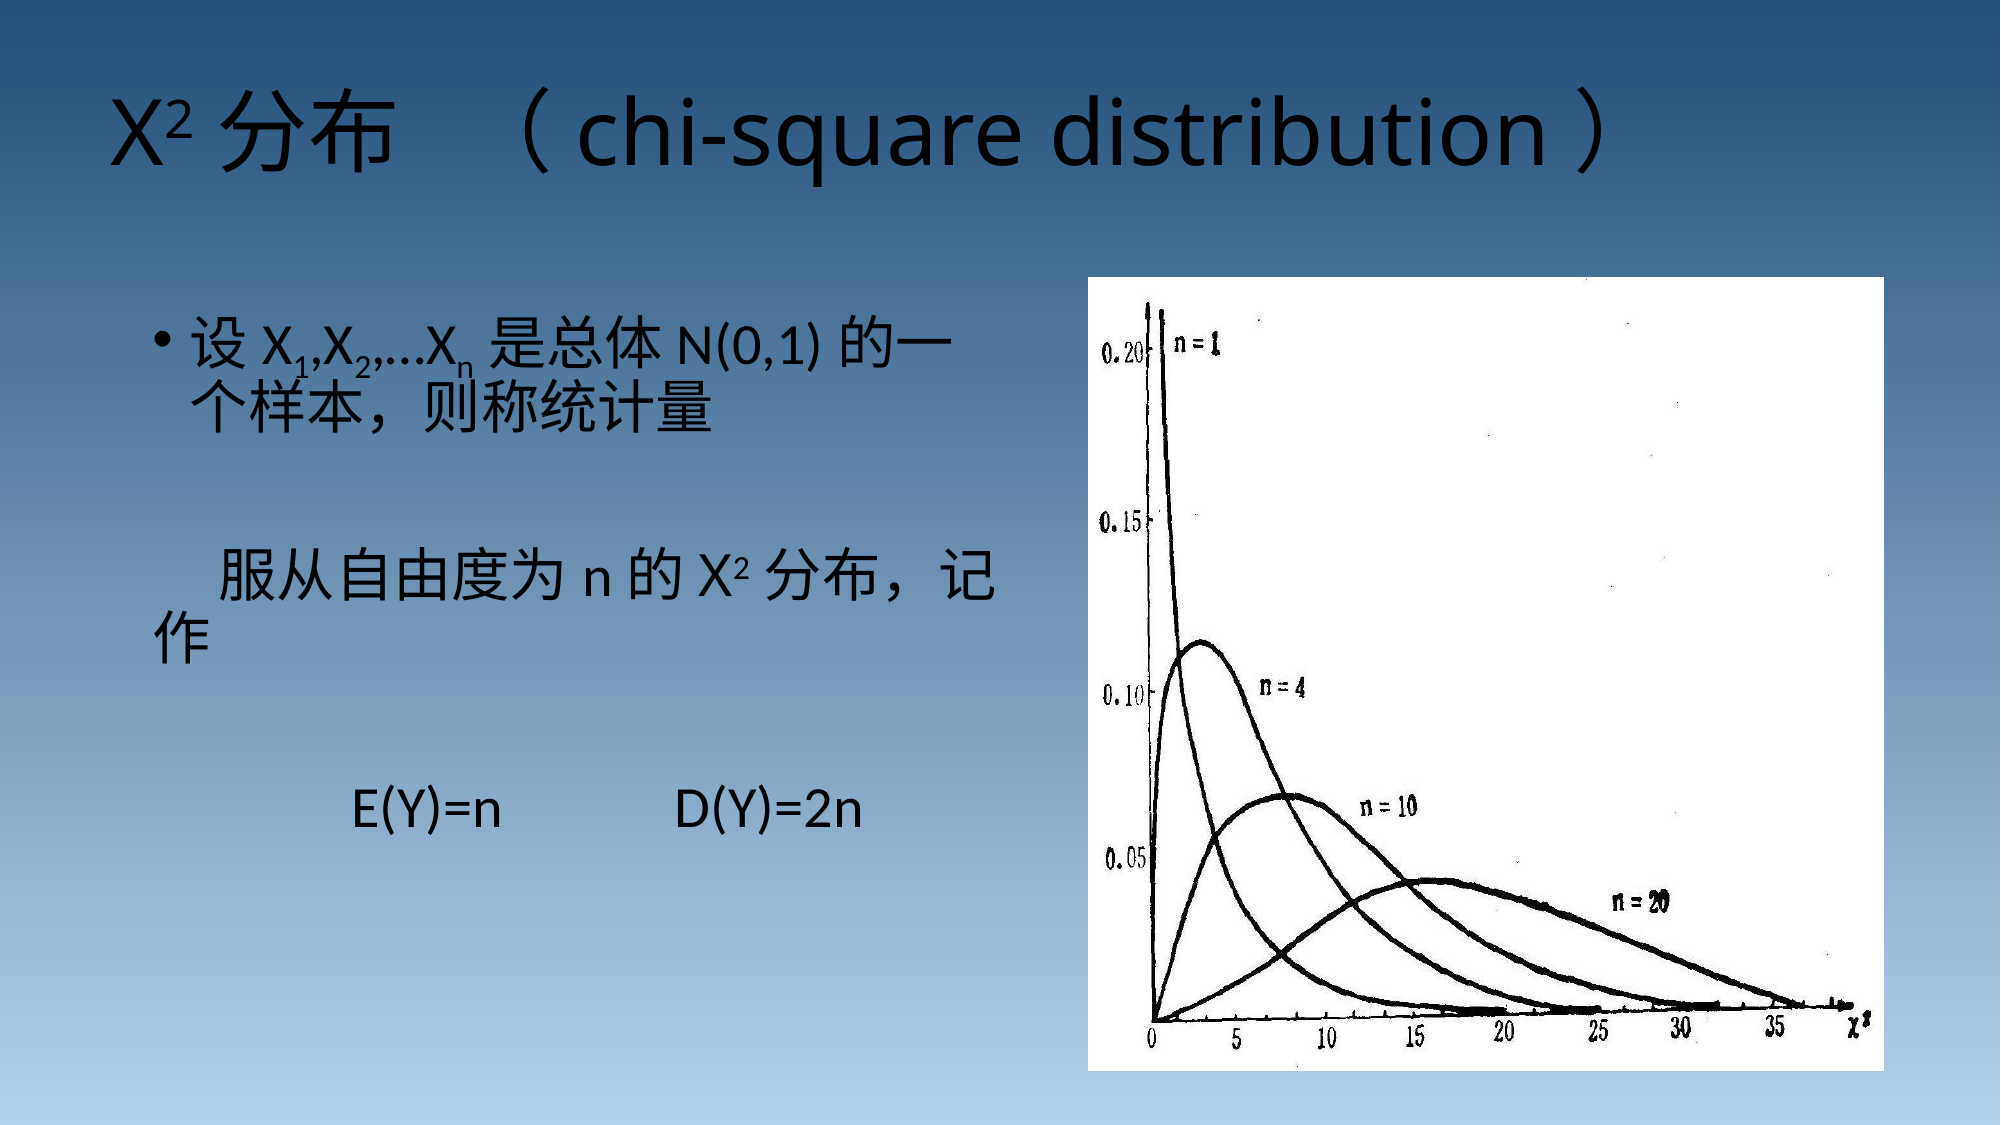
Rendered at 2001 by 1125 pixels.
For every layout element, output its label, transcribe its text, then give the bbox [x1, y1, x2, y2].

picture [1088, 277, 1884, 1071]
title Χ2分布 （chi-square distribution） [95, 27, 1821, 245]
